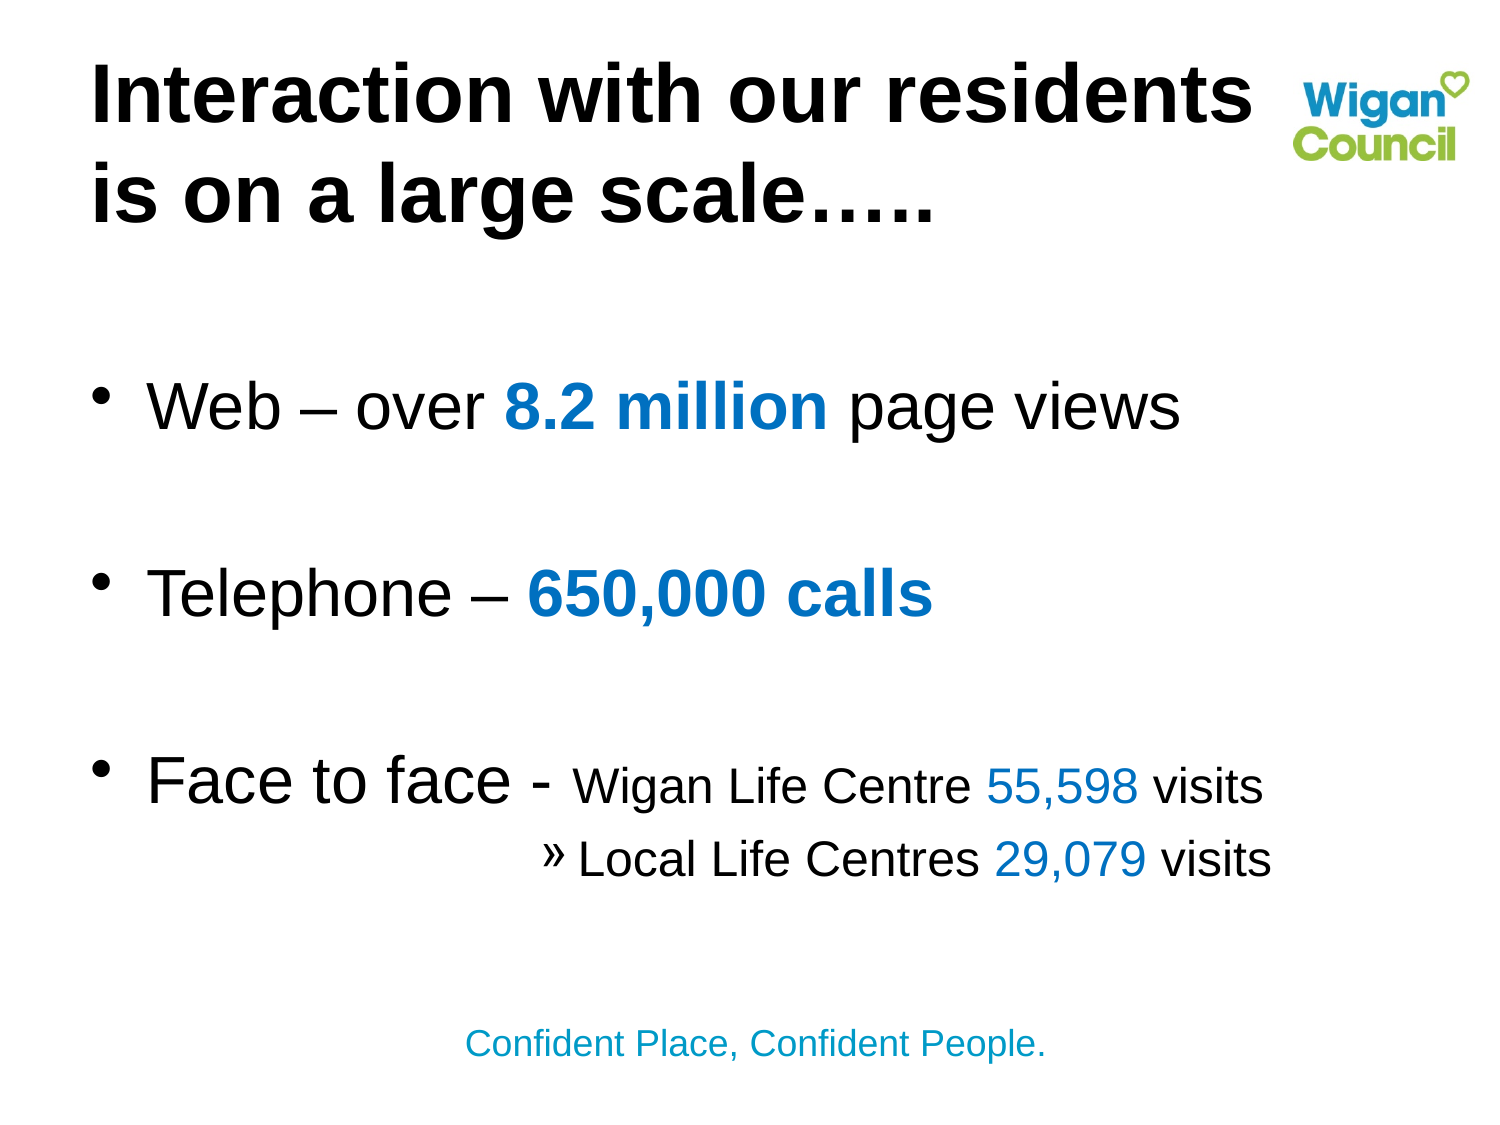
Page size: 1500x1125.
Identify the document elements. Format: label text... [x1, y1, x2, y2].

picture [1294, 50, 1475, 161]
title Interaction with our residents is on a large scale….. [75, 45, 1294, 233]
list Web – over 8.2 million page views Telephone – 650,000 calls Face to face - Wigan Life Centre 55,598 visits Local Life Centres 29,079 visits [75, 262, 1425, 1005]
